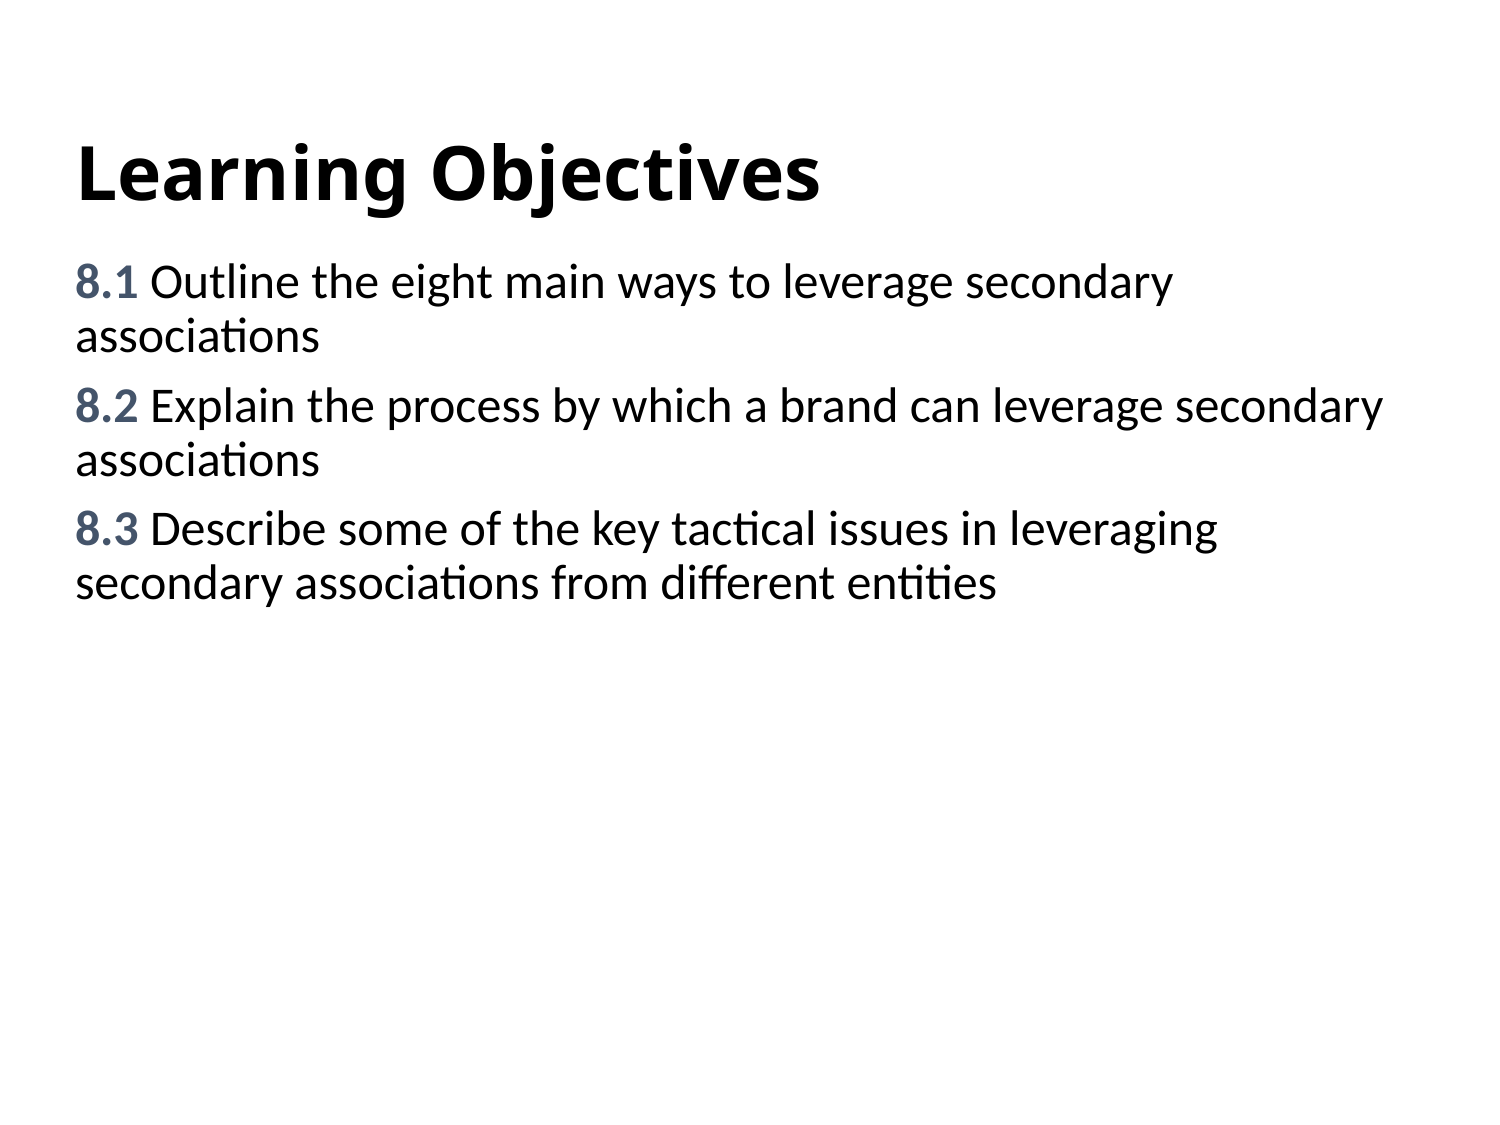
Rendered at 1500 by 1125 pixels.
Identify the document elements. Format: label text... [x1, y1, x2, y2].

list 8.1 Outline the eight main ways to leverage secondary associations 8.2 Explain the process by which a brand can leverage secondary associations 8.3 Describe some of the key tactical issues in leveraging secondary associations from different entities [75, 255, 1425, 983]
title Learning Objectives [75, 35, 1425, 216]
